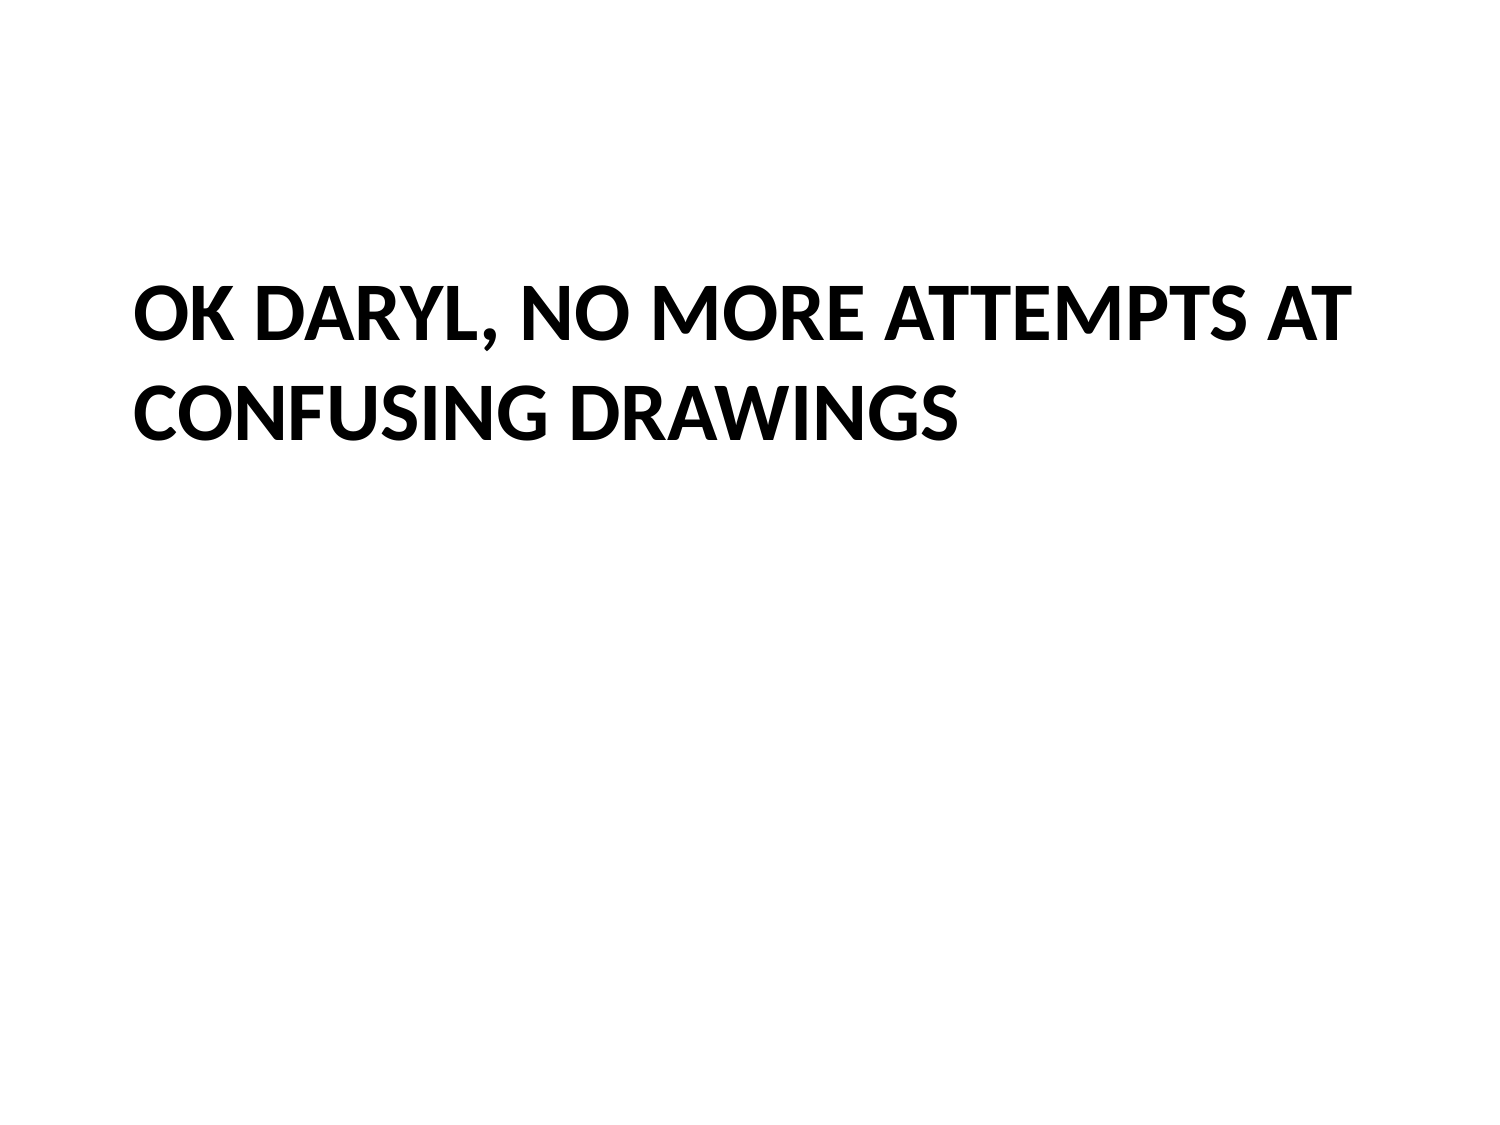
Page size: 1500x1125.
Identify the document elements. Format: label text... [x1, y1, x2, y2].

title OK daryl, no more attempts at confusing drawings [118, 249, 1394, 474]
